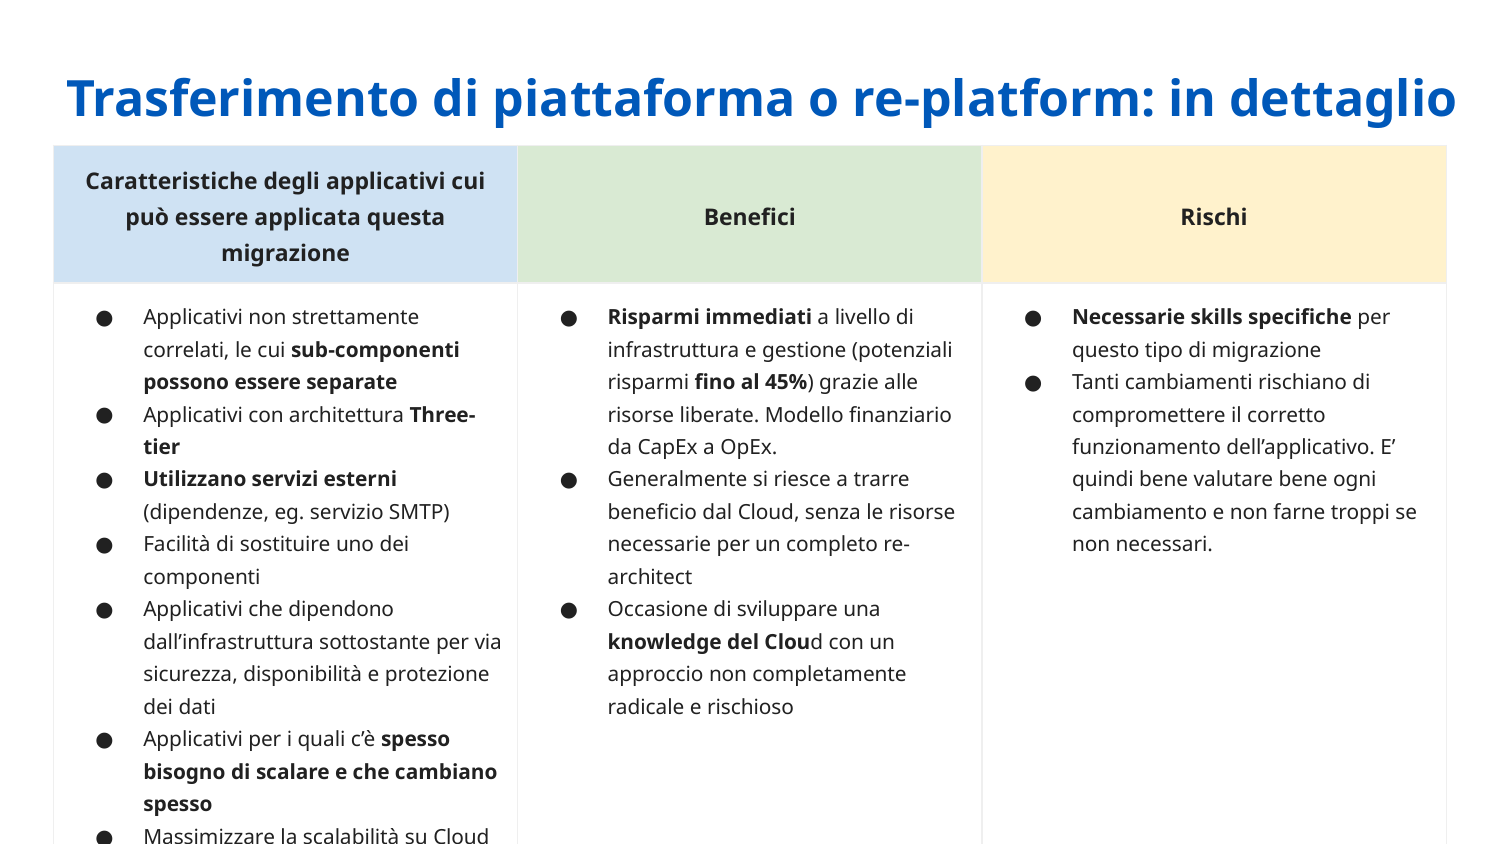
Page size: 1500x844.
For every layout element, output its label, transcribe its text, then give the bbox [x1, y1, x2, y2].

table_header Rischi [983, 146, 1446, 282]
table_header Caratteristiche degli applicativi cui può essere applicata questa migrazione [54, 146, 517, 282]
table_cell Risparmi immediati a livello di infrastruttura e gestione (potenziali risparmi fino al 45%) grazie alle risorse liberate. Modello finanziario da CapEx a OpEx. Generalmente si riesce a trarre beneficio dal Cloud, senza le risorse necessarie per un completo re-architect Occasione di sviluppare una knowledge del Cloud con un approccio non completamente radicale e rischioso [518, 284, 981, 844]
table_cell Applicativi non strettamente correlati, le cui sub-componenti possono essere separate Applicativi con architettura Three-tier Utilizzano servizi esterni (dipendenze, eg. servizio SMTP) Facilità di sostituire uno dei componenti Applicativi che dipendono dall’infrastruttura sottostante per via sicurezza, disponibilità e protezione dei dati Applicativi per i quali c’è spesso bisogno di scalare e che cambiano spesso Massimizzare la scalabilità su Cloud [54, 284, 517, 844]
table_header Benefici [518, 146, 981, 282]
title Trasferimento di piattaforma o re-platform: in dettaglio [51, 51, 1480, 146]
table_cell Necessarie skills specifiche per questo tipo di migrazione Tanti cambiamenti rischiano di compromettere il corretto funzionamento dell’applicativo. E’ quindi bene valutare bene ogni cambiamento e non farne troppi se non necessari. [983, 284, 1446, 844]
